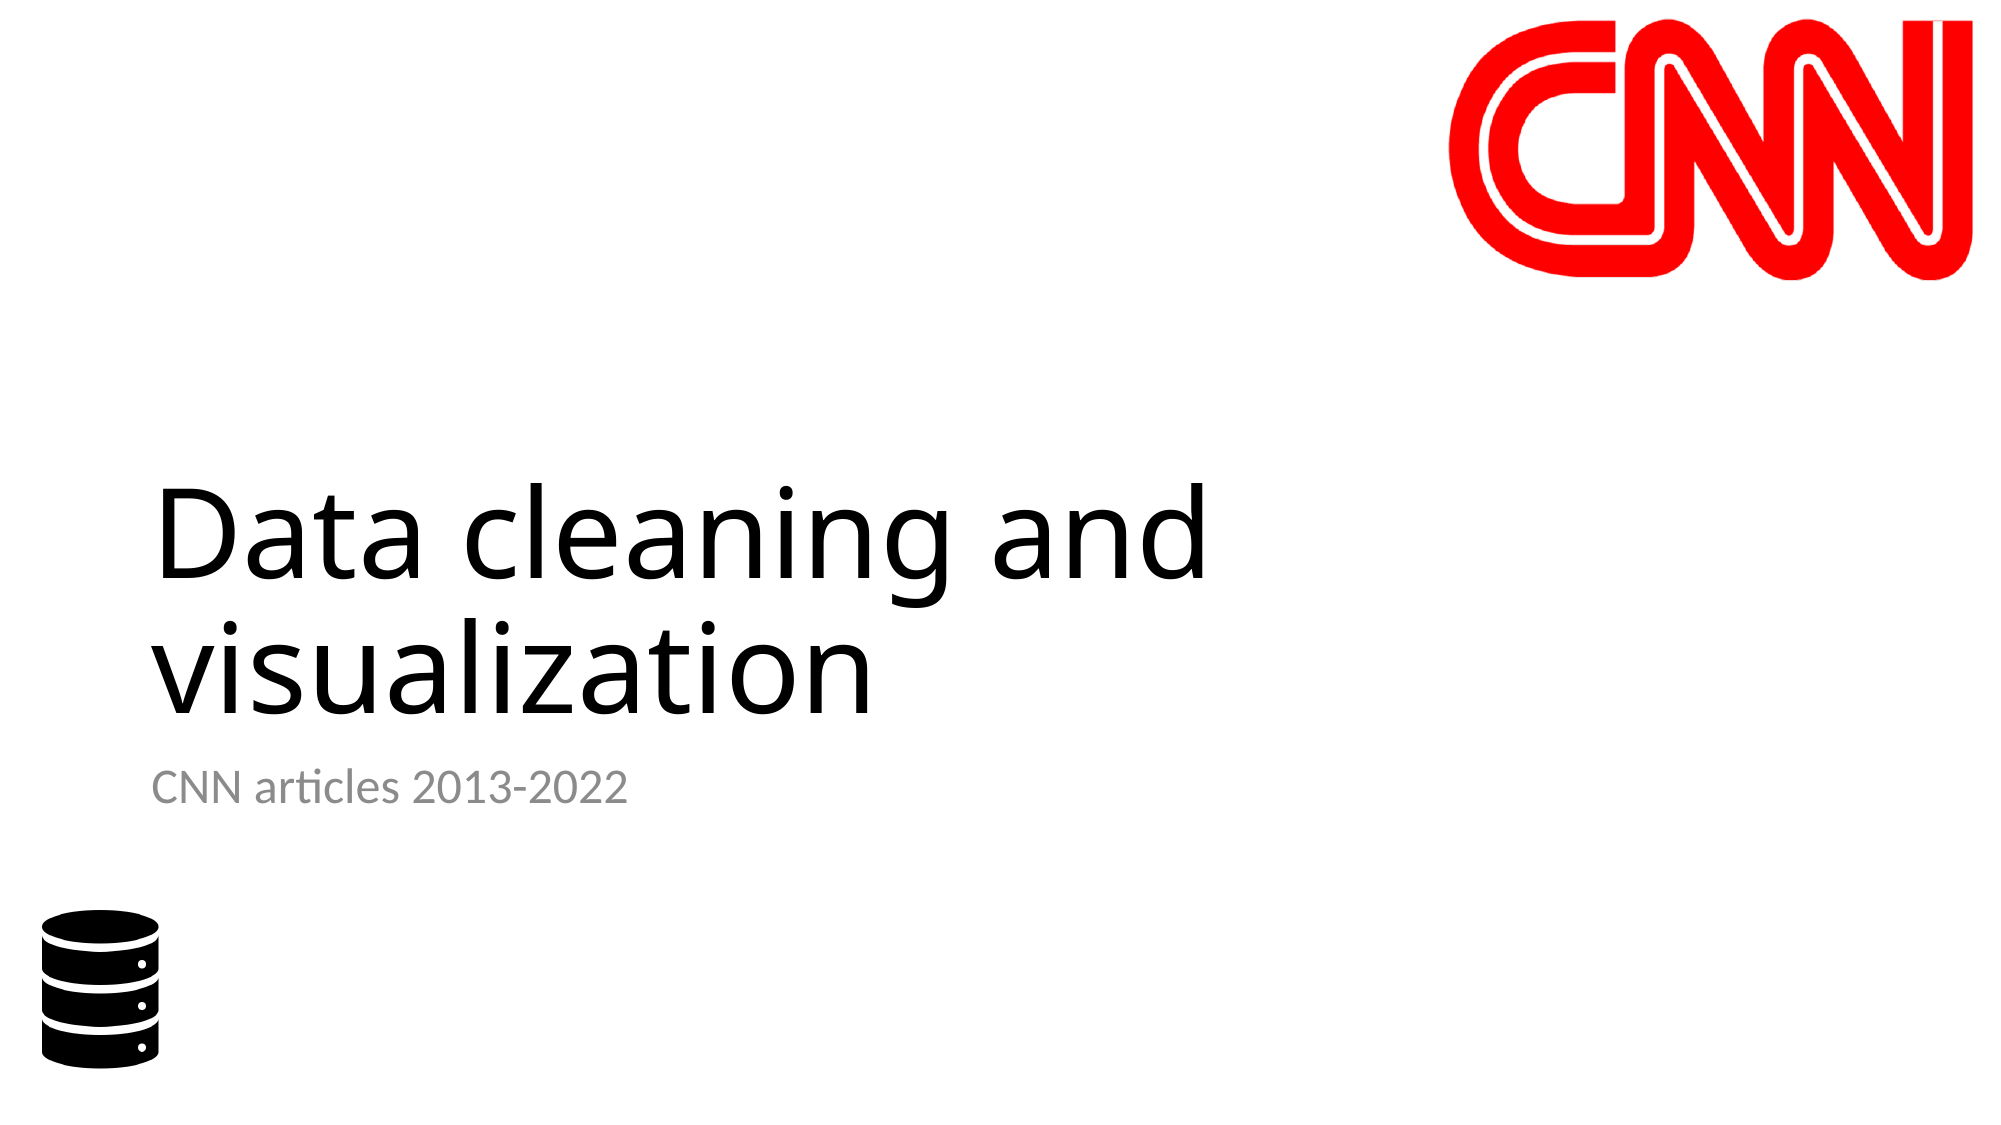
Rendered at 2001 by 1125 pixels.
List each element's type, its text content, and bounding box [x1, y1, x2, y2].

picture [0, 889, 200, 1089]
list CNN articles 2013-2022 [136, 752, 1862, 999]
title Data cleaning and visualization [136, 280, 1862, 749]
picture [1444, 15, 1979, 284]
